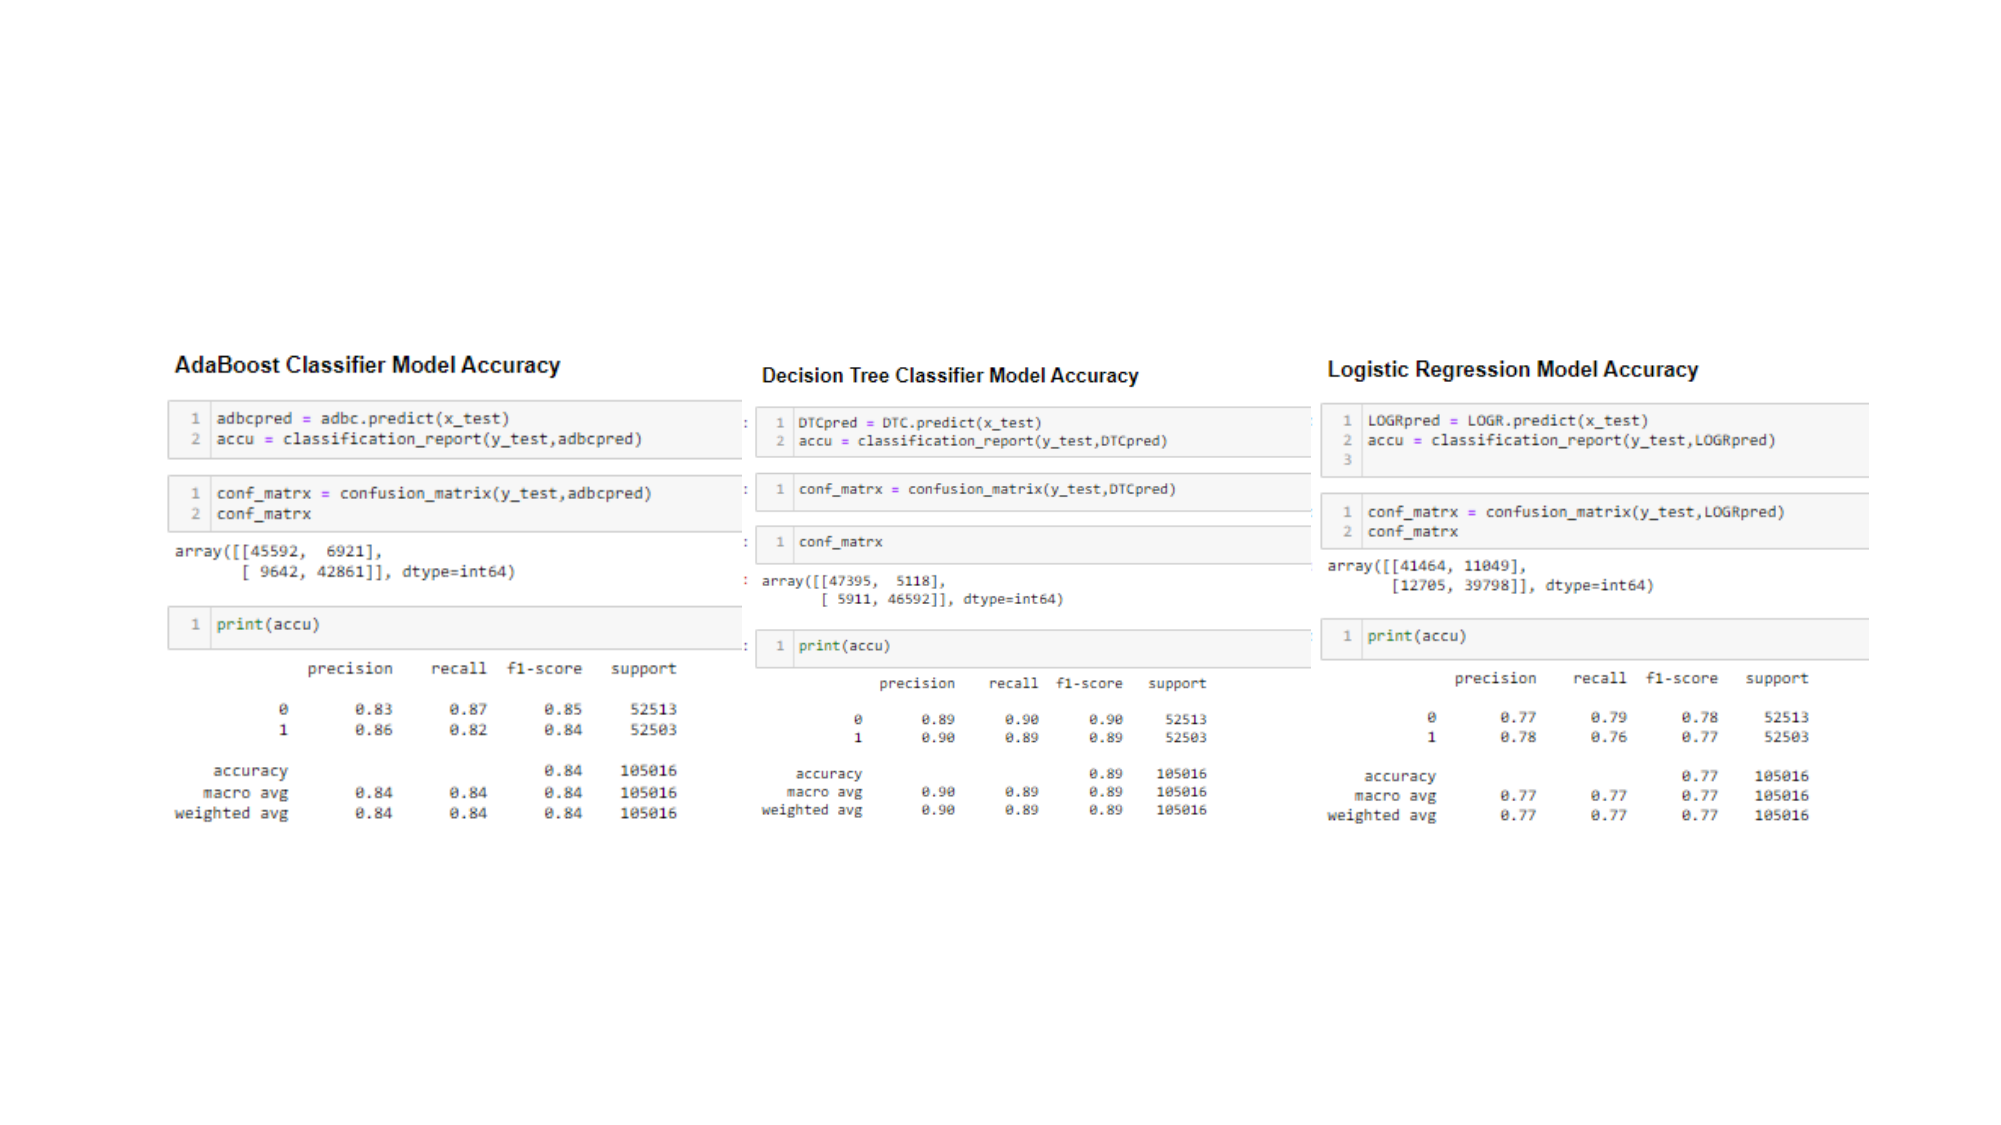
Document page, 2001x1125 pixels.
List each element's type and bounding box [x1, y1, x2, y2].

picture [161, 350, 1869, 864]
